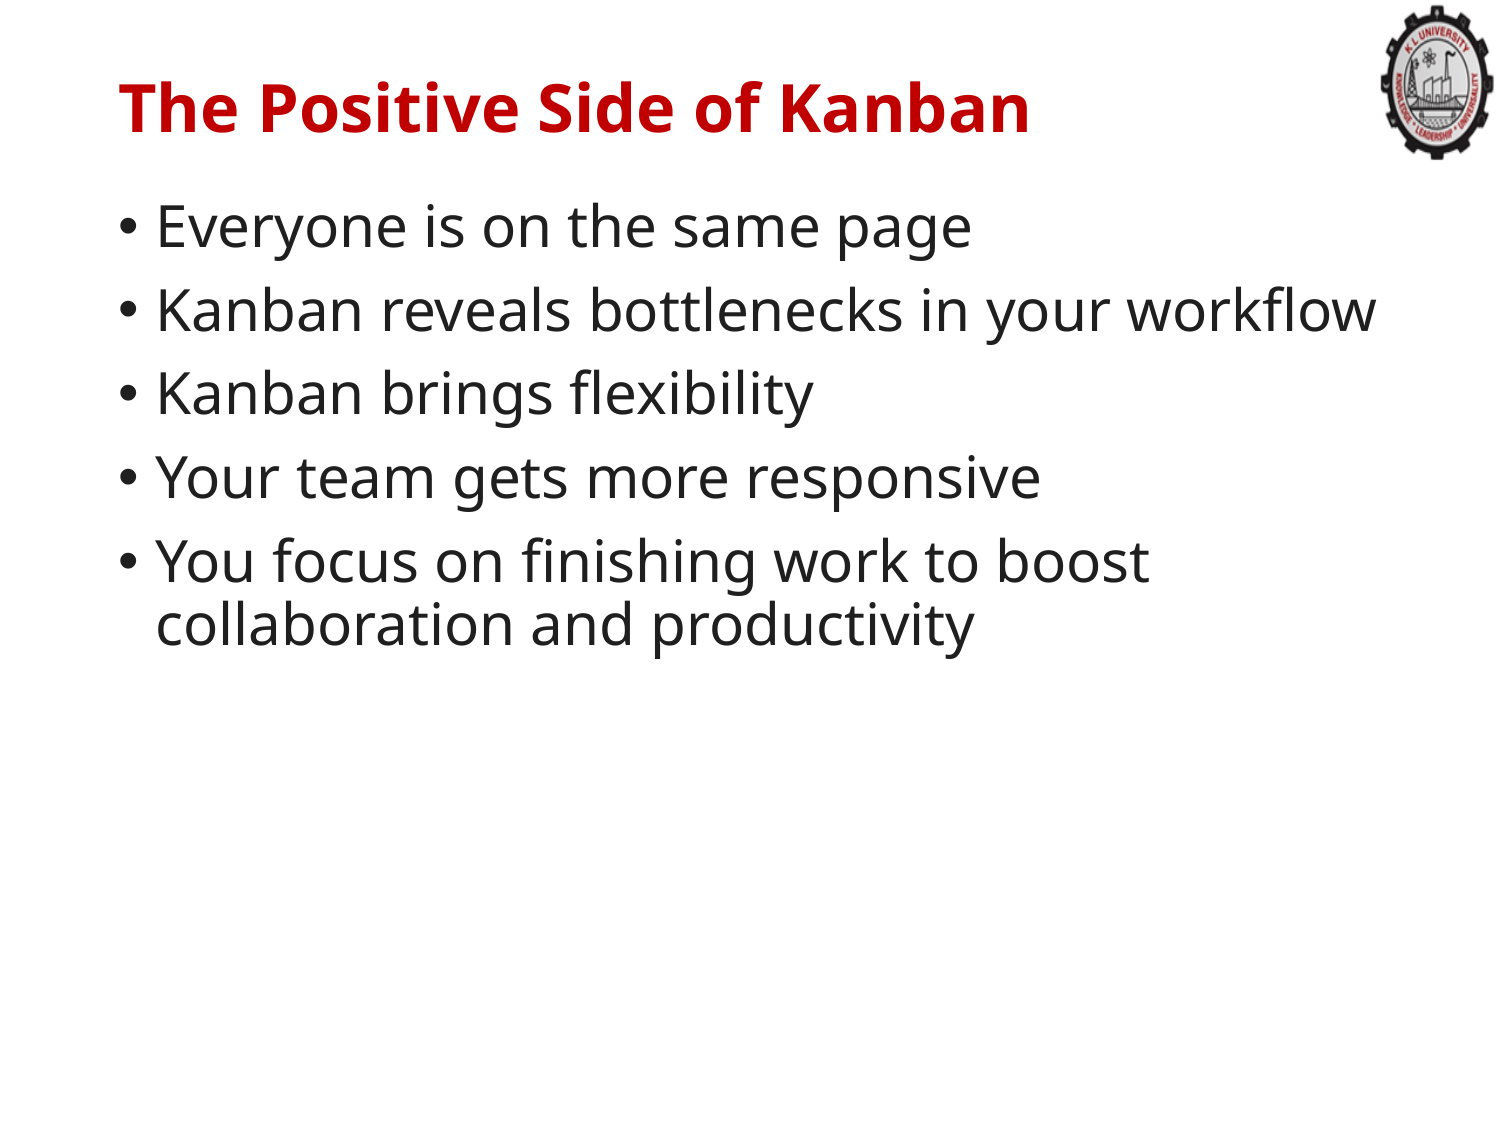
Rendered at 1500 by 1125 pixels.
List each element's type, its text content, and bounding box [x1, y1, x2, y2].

title The Positive Side of Kanban [102, 59, 1398, 173]
list Everyone is on the same page Kanban reveals bottlenecks in your workflow Kanban brings flexibility Your team gets more responsive You focus on finishing work to boost collaboration and productivity [102, 189, 1398, 1014]
picture [1370, 0, 1500, 173]
